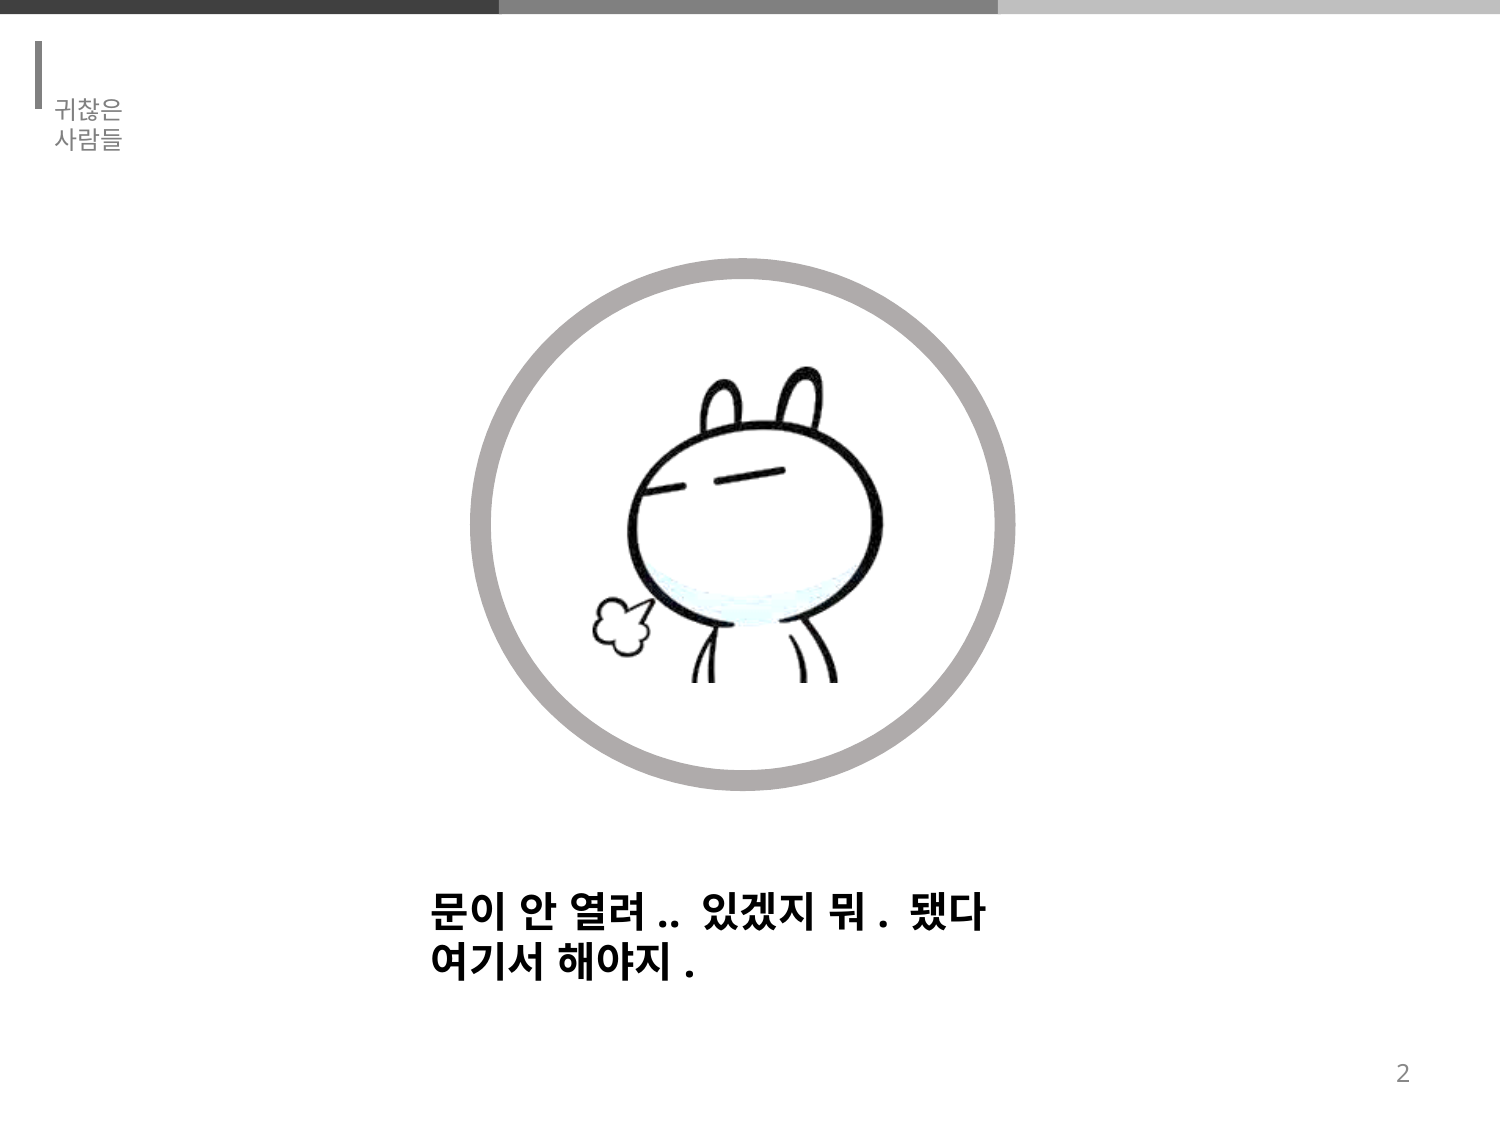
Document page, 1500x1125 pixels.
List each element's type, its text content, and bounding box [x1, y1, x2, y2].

text_box [480, 268, 1006, 781]
text_box 귀찮은 사람들 [40, 86, 215, 162]
text_box [997, 0, 1500, 15]
text_box [0, 0, 498, 15]
text_box 2 [1394, 1055, 1413, 1088]
text_box [498, 0, 997, 15]
text_box 문이 안 열려.. 있겠지 뭐. 됐다 여기서 해야지. [416, 878, 1084, 994]
picture [589, 366, 897, 683]
